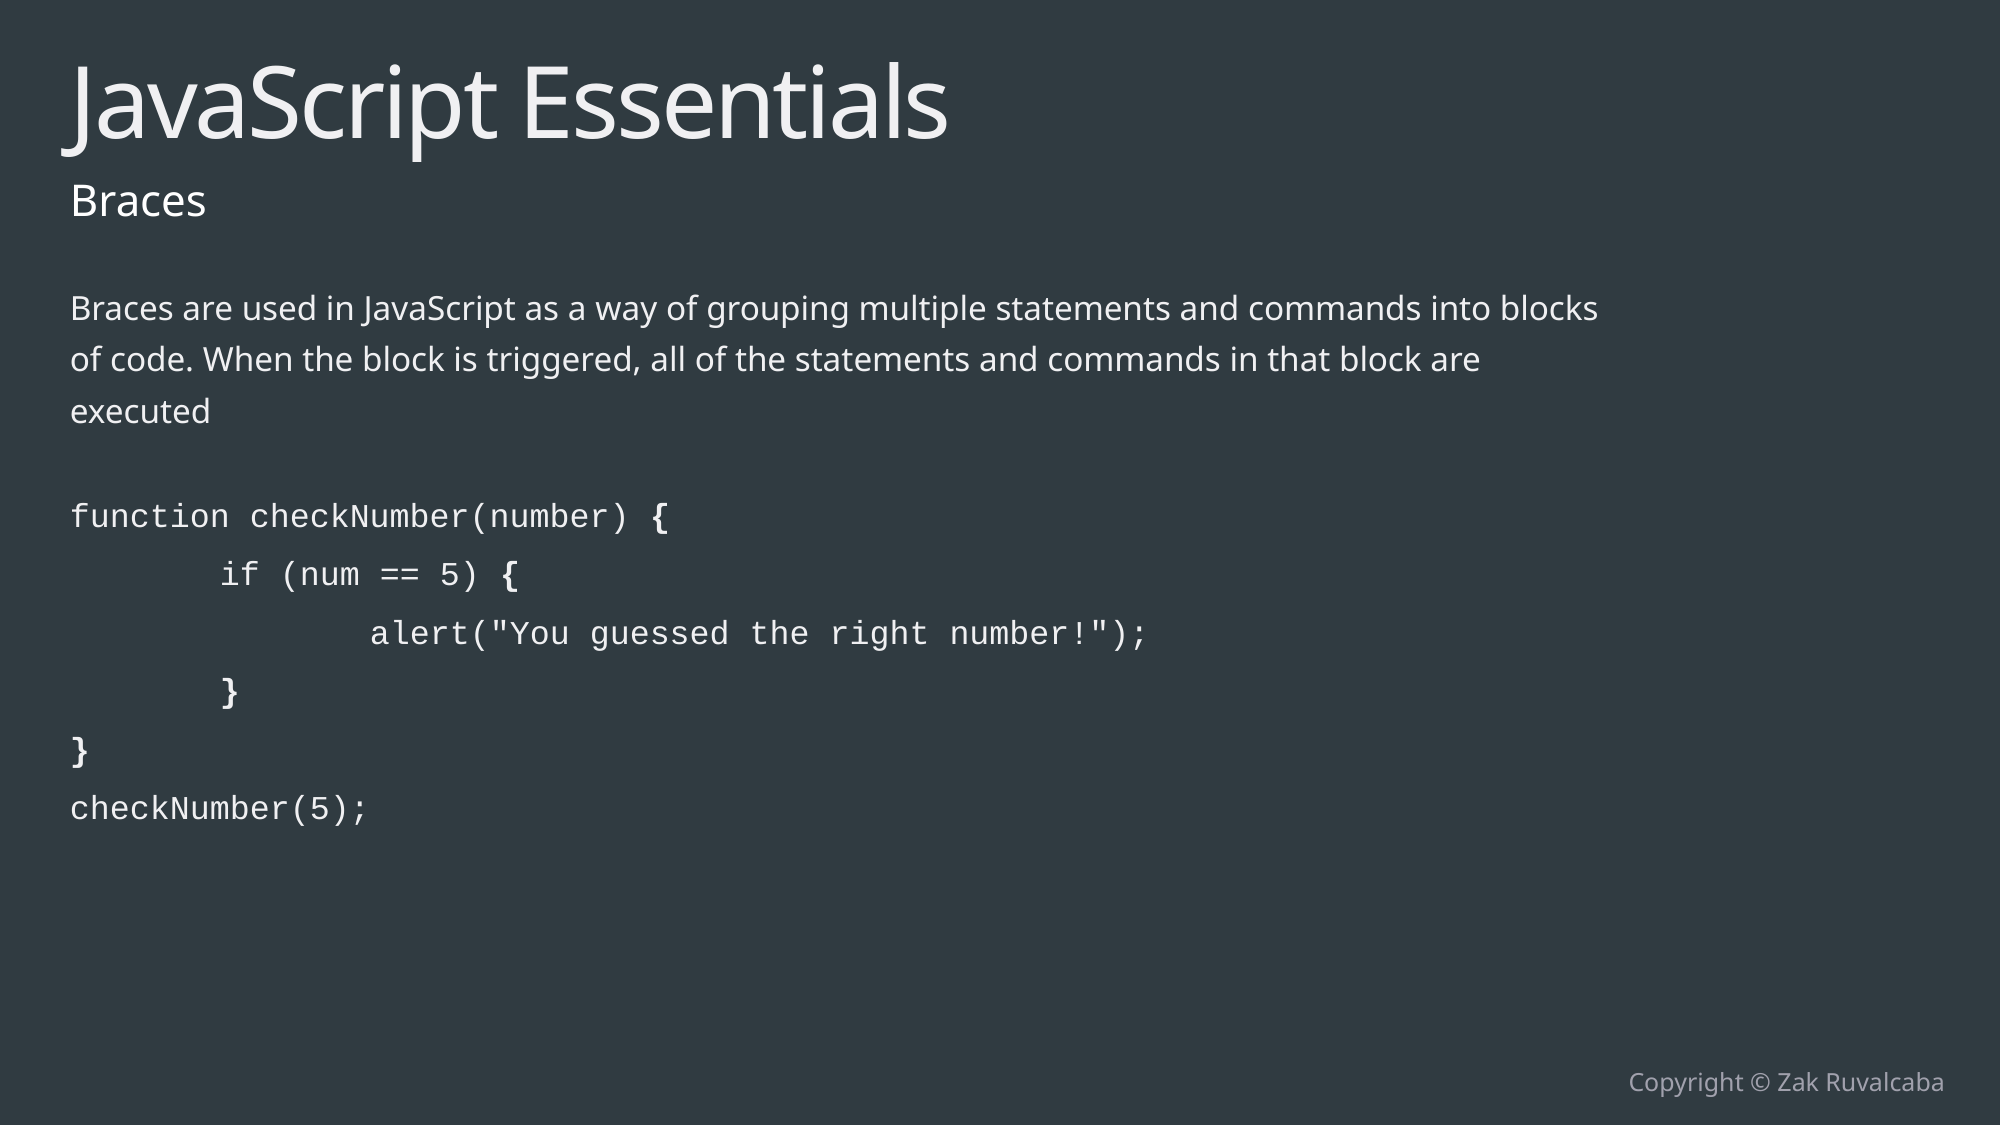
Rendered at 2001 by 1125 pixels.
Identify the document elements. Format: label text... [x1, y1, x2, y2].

list Braces [55, 149, 1820, 209]
title JavaScript Essentials [55, 30, 1819, 149]
list Braces are used in JavaScript as a way of grouping multiple statements and commands into blocks of code. When the block is triggered, all of the statements and commands in that block are executed function checkNumber(number) { if (num == 5) { alert("You guessed the right number!"); } } checkNumber(5); [55, 267, 1638, 1035]
